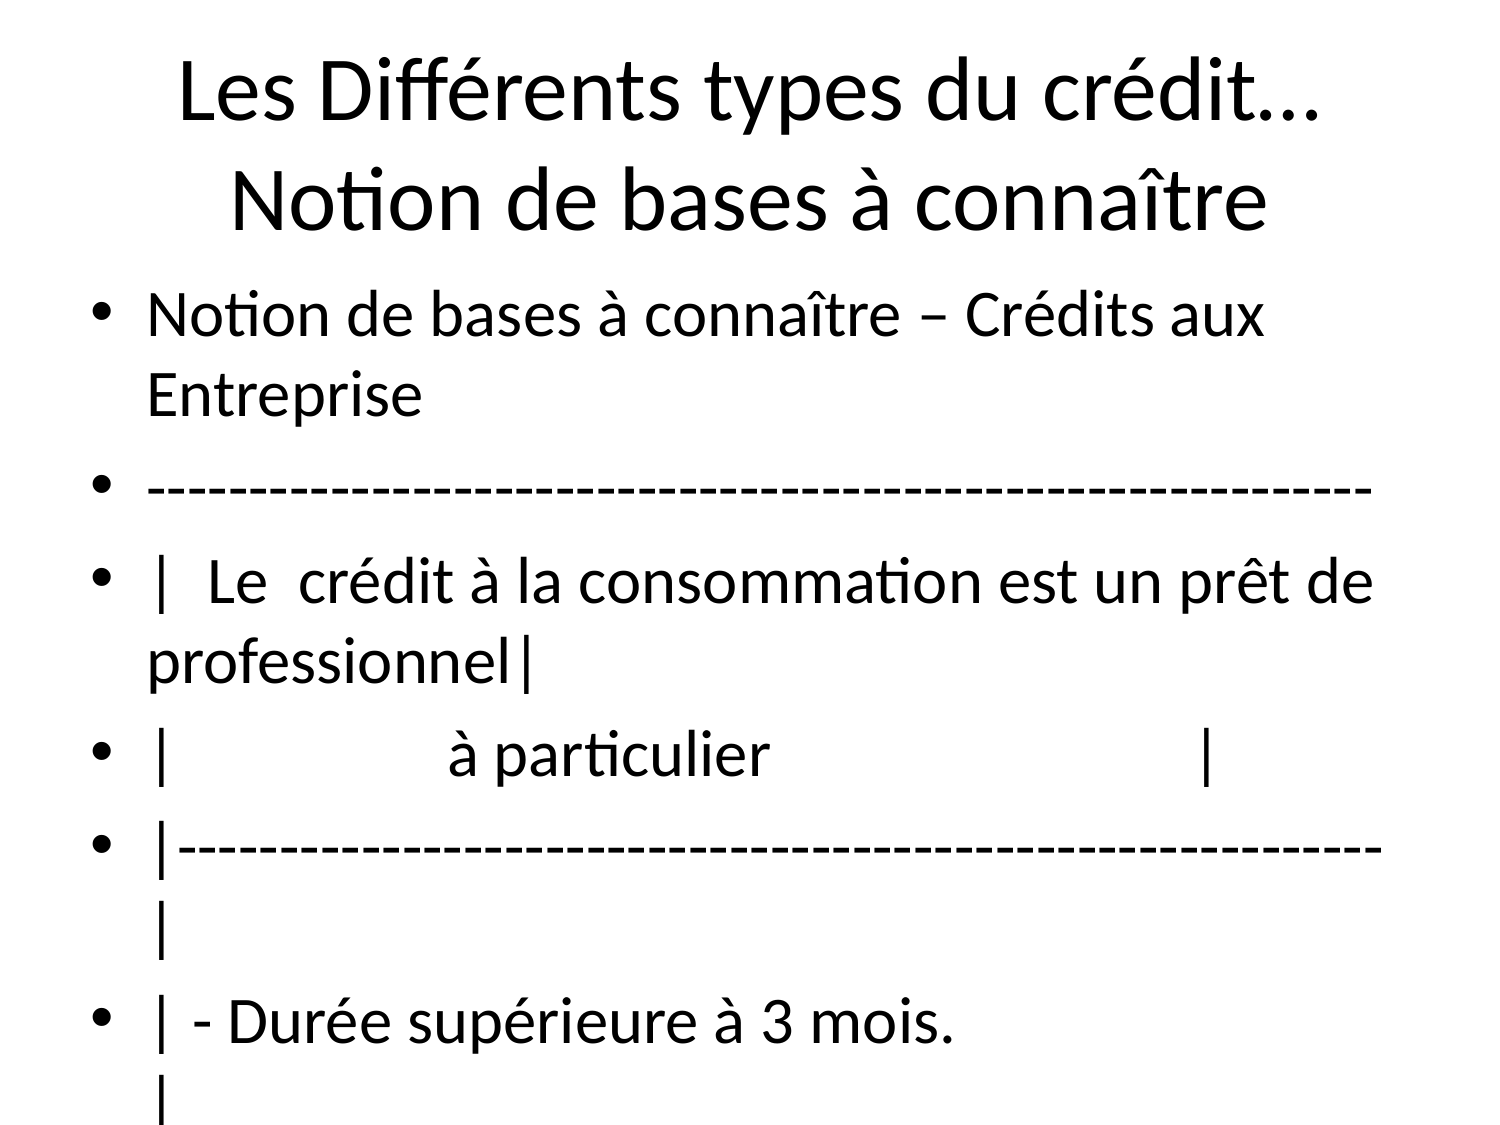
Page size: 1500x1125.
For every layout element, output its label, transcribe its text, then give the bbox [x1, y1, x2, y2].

list Notion de bases à connaître – Crédits aux Entreprise ------------------------------------------------------------ | Le crédit à la consommation est un prêt de professionnel| | à particulier | |-----------------------------------------------------------| | - Durée supérieure à 3 mois. | | - Montant inférieur à 75 000 €. | | - Ne sert pas à financer un achat immobilier. | ----------------------------------------------------------- -------------------------------------------------------------------------------------------------------------- | LE REVOLVING | LE PRET<br>PERSONNEL | LE CREDIT AFFECTE | LA LOCATION AVEC<br>OPTION D'ACHAT | | ------------------------------------------------------------------------------------------------------------------------------------------------------------------------------------------------------------------------------ | ---------------------------------------------------------------------------------------------------------------------------------------------------------------------------------------------------------------------------------------------- | ----------------------------------------------------------------------------------------------------------------------------------------------------------------------------- | --------------------------------------------------------------------------------------------------------------------------------------------------------------------------------------------------------------------------------------------------- | | •<br>Ligne de crédit<br>permanente<br>dont la réserve se<br>reconstitue au fur et à<br>mesure des<br>remboursements<br>•<br>Le mode d'accès<br>prédominant à la réserve<br>est<br>une carte de crédit ou une<br>carteprivative | •<br>Prêt de trésorerie accordé à<br>titre individuel aux<br>conditions négociées au cas<br>par<br>cas<br>•<br>Le consommateur jouit<br>d'une liberté totale en<br>matière d'utilisation du prêt<br>qui n'est pas prédéterminée<br>par contrat | •<br>Prêt contractuellement lié<br>à<br>l'achat d'un bien de<br>consommation:<br>•<br>Permet de payer en<br>plusieurs<br>fois un équipement<br>électroménager, une<br>voiture | •<br>Appelé aussi<br>leasing<br>•<br>Type particulier de crédit<br>affecté qui sert à<br>l'acquisition de voitures à<br>usage personnel<br>•<br>Offre à l'emprunteur la<br>possibilité d'acquérirla<br>voiture au terme de la<br>période de<br>bail | --page 11--- Les Différents types du crédit… Notion de bases à connaître Notion de bases à connaître – Crédits aux Entreprise --------------------------------------------------------------- | Ces types de credit sont des prêts de professionnel à | | professionnel | --------------------------------------------------------------- | - Durée variable selon le type de crédit. | | - Servent généralement à financer des biens. | --------------------------------------------------------------- ------------------------------------------------------------------------------------------------------------------------------------- | LE CREDIT BAIL | LA LOCATION LONGUE<br>DUREE | LE CREDIT NON AFFECTE | LA FINANCEMENT DE<br>STOCK | | --------------------------------------------------------------------------------------------------------------------------------------------------------------------------------------------------------------------------------------------------------------------------------------------------------------------------------------------------------------------- | -------------------------------------------------------------------------------------------------------------------------------------------------------------------------------------------------------------------------------------------------------------------------------------------------------------------------------------------------- | ------------------------------------------------------------------------------------------------------------------------------------------------------------------------------------------------- | --------------------------------------------------------------------------------------------------------------------------------------------------------------------------------------------------------------------------------------------------------------------------------------------------------------------------------------------------------------------- | | •<br>Destinée au entreprise qui<br>souhaite changer leur parc auto<br>ou bien;<br>•<br>Moyennant un Montant<br>mensuel sur une période qui<br>peut aller de 36 mois à 84 mois<br>max<br>•<br>Pour les CBI, le financement des<br>travaux se fait par tranche et les<br>montant ne seront débloqués<br>que si le bénéficiaire présente<br>les factures correspondantes | •<br>Destinée au entreprise qui<br>souhaite changer leur parc auto<br>ou bien;<br>•<br>Moyennant un loyer mensuel<br>sur une période qui peut aller<br>de 36 mois à 84 mois max<br>•<br>Le bien doit être restitué a<br>la fin<br>de la location au fournisseur du<br>bien;<br>•<br>La société de financement peut<br>reprendre elle aussi le bien | •<br>Prêt de trésorerie<br>accordé pour<br>financer une extension ou bien<br>pour la trésorerie (fond de<br>roulement) de l'entreprise<br>demandeur aux conditions<br>négociées au cas par<br>cas | •<br>Appelé aussi<br>Wholesales<br>ou crédit<br>réseau;<br>•<br>Type de crédit<br>tripartie entre un<br>concessionnaire, un constructeur<br>et une société de fina7ncement<br>•<br>Une société de financement<br>finance le parc auto d'un<br>concessionnaire<br>•<br>Le type de montage ressemble à<br>celui du révolving, des agios sont<br>calculés journalièrement | [75, 262, 1425, 1005]
title Les Différents types du crédit… Notion de bases à connaître [75, 45, 1425, 233]
